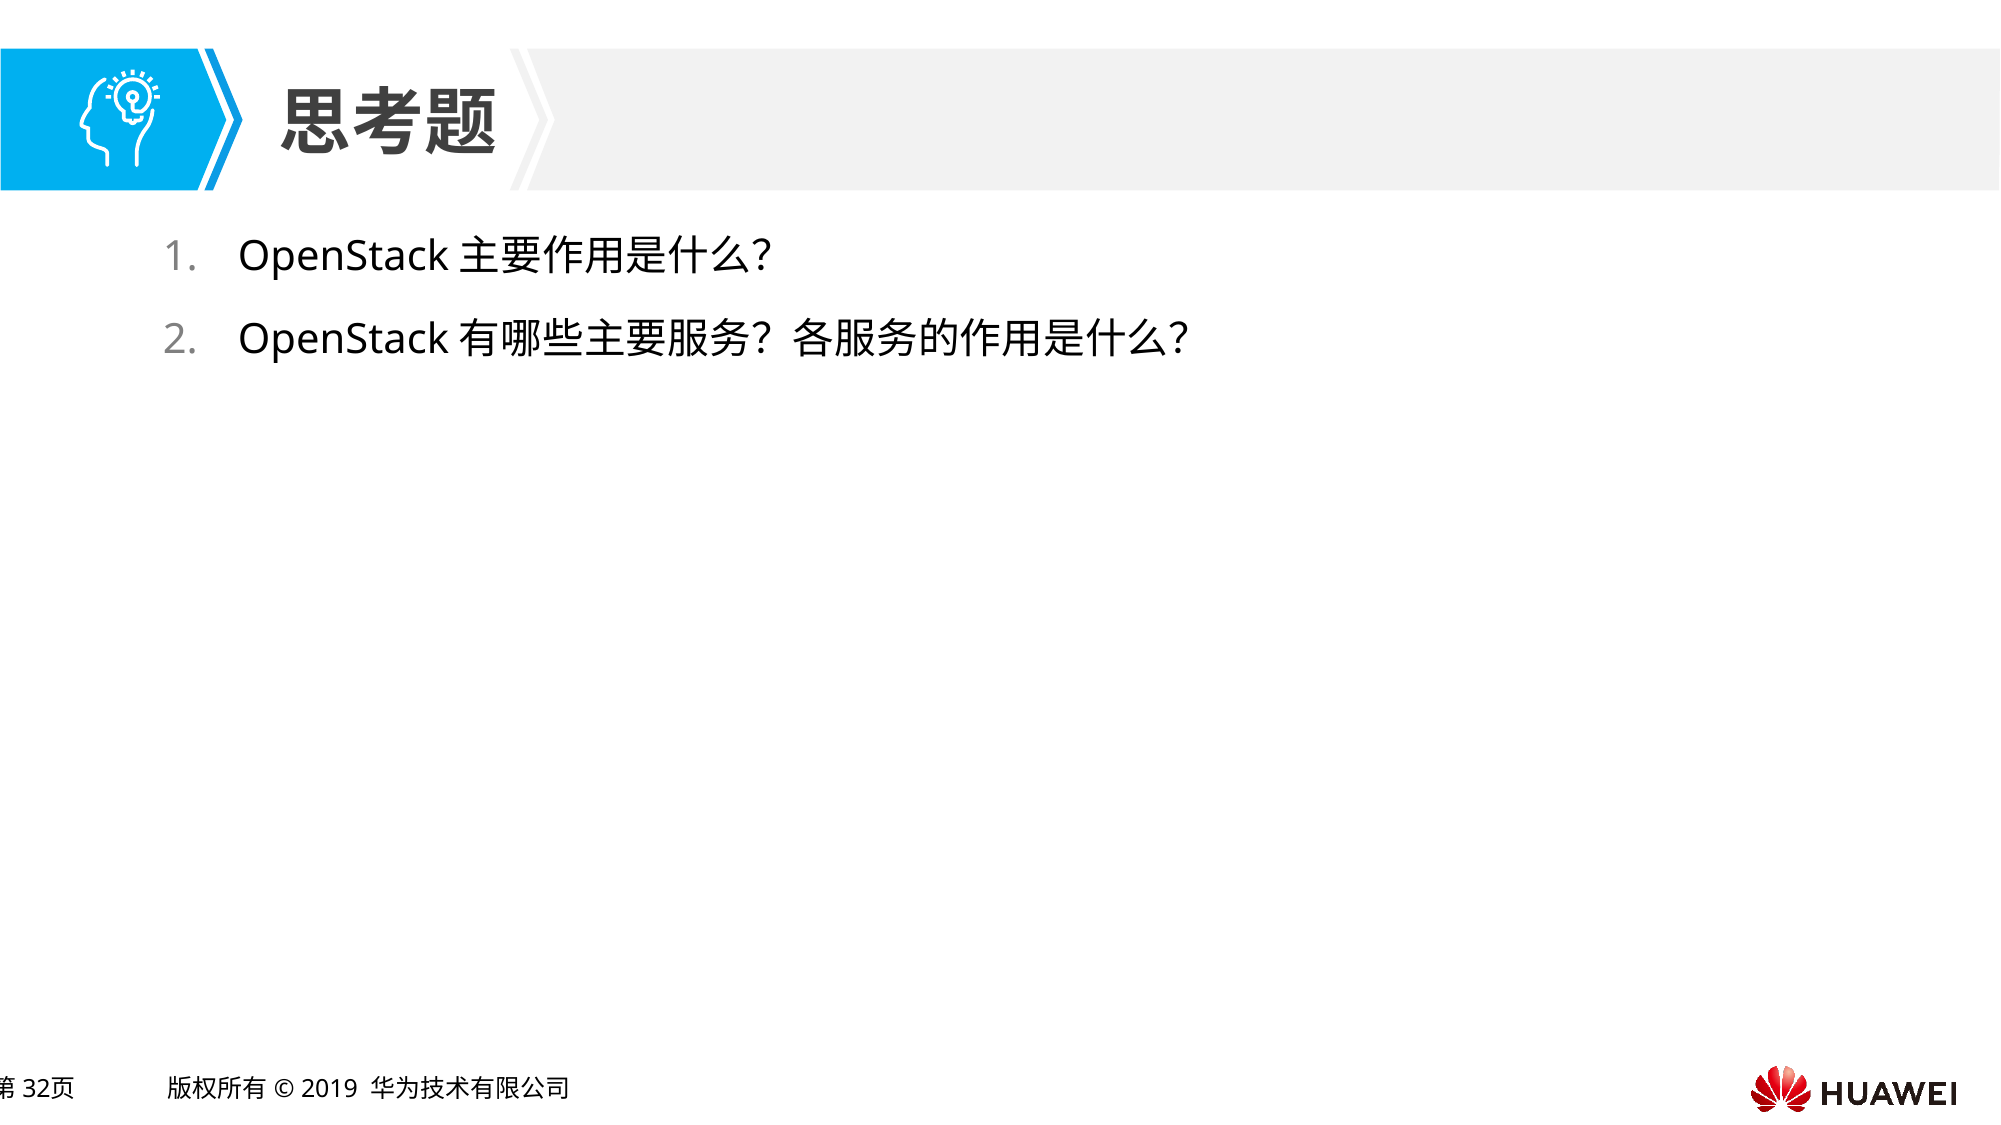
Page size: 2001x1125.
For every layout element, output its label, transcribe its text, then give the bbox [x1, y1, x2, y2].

picture [1751, 1066, 1956, 1112]
list OpenStack主要作用是什么？ OpenStack有哪些主要服务？各服务的作用是什么？ [149, 202, 1883, 971]
